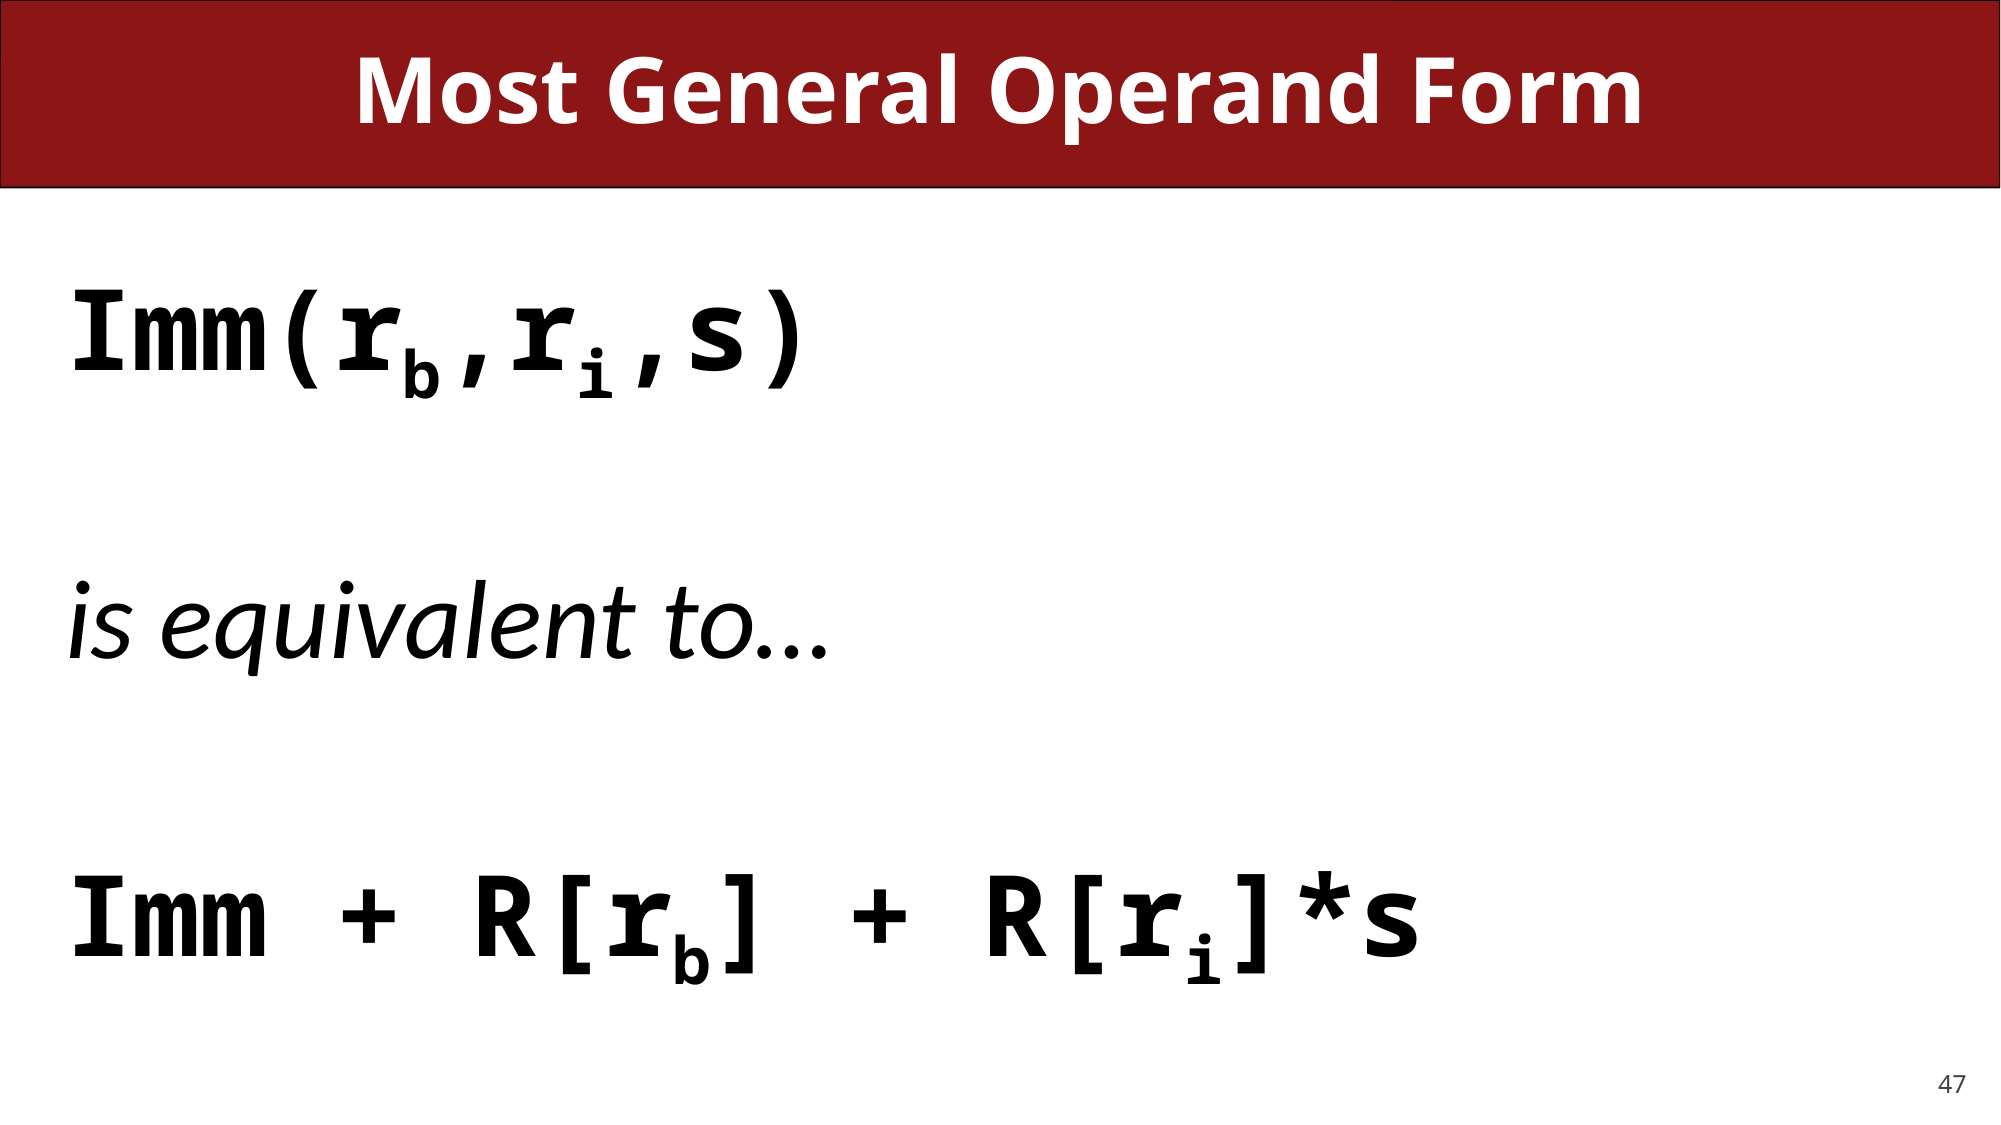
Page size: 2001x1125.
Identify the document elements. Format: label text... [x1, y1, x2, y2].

title Most General Operand Form [75, 0, 1925, 188]
text_box Imm(rb,ri,s) is equivalent to… Imm + R[rb] + R[ri]*s [50, 362, 1950, 882]
